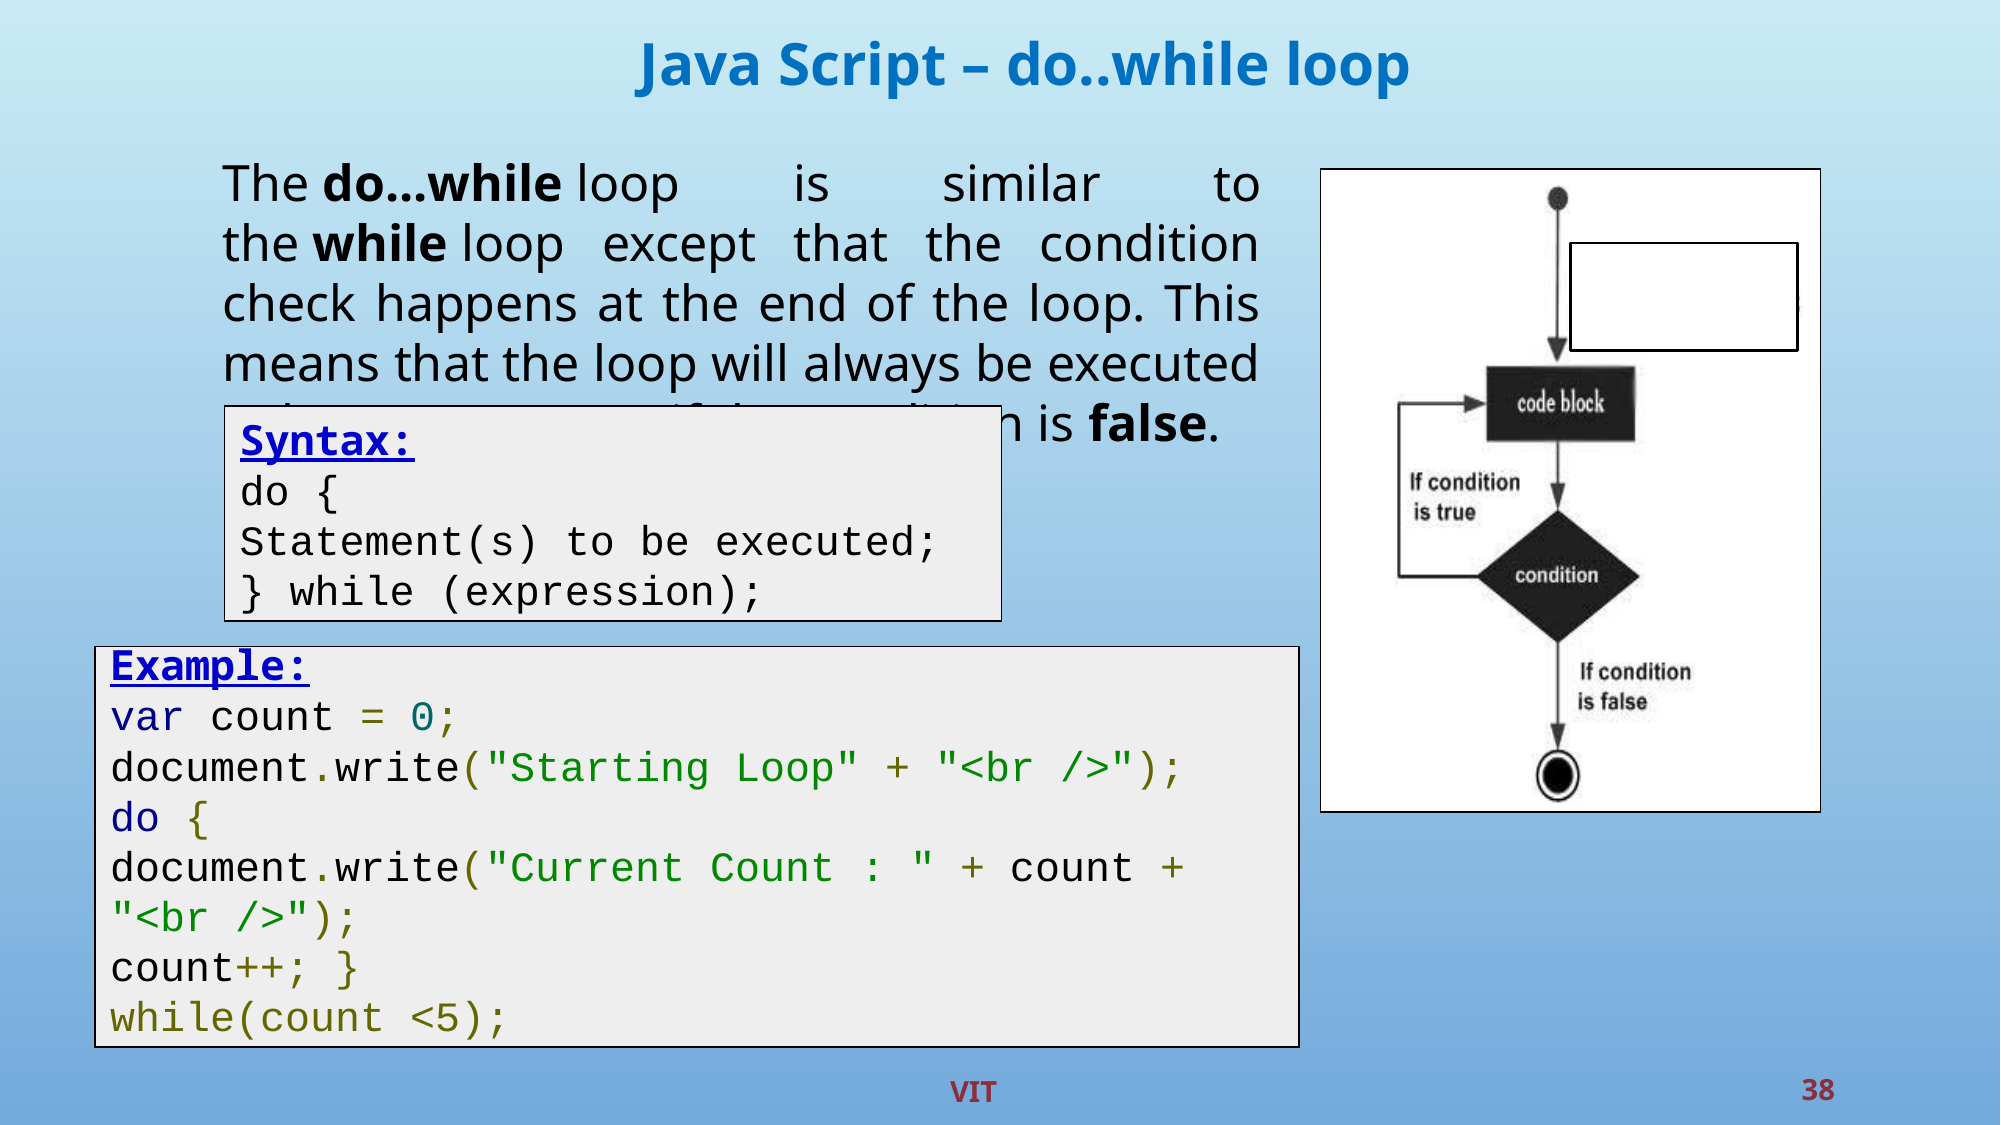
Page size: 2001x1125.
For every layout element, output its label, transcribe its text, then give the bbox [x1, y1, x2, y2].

footer VIT [149, 1061, 1724, 1122]
text_box Example: var count = 0; document.write("Starting Loop" + "<br />"); do { document.write("Current Count : " + count + "<br />"); count++; } while(count <5); [95, 646, 1300, 1047]
text_box The do...while loop is similar to the while loop except that the condition check happens at the end of the loop. This means that the loop will always be executed at least once, even if the condition is false. [207, 144, 1277, 459]
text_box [1320, 169, 1820, 812]
slide_number 38 [1724, 1061, 1851, 1122]
text_box Java Script – do..while loop [253, 19, 1798, 105]
text_box Syntax: do { Statement(s) to be executed; } while (expression); [224, 405, 1002, 621]
